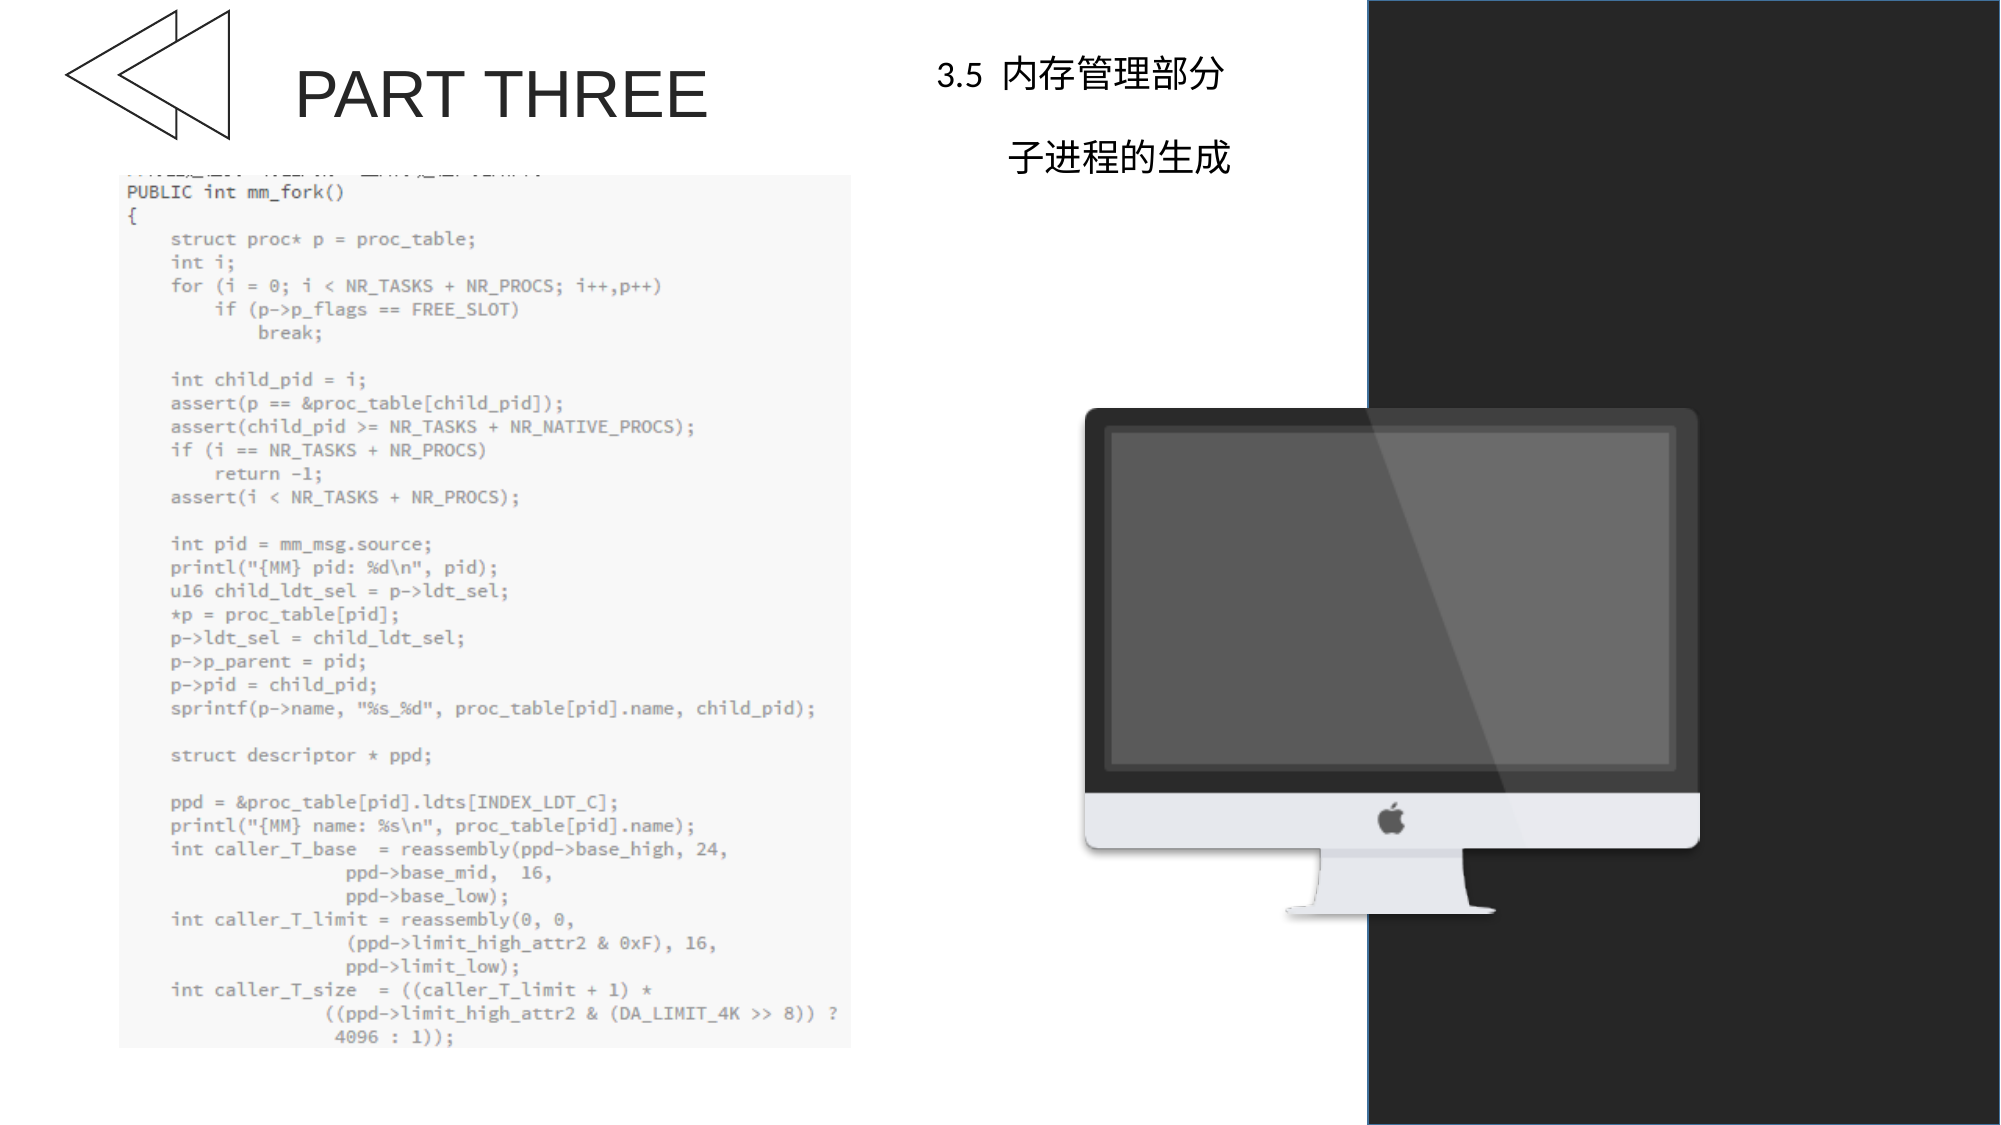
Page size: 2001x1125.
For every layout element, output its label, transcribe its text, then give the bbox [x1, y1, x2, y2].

text_box 3.5 内存管理部分 [919, 42, 1342, 103]
picture [118, 175, 851, 1048]
text_box PART THREE [286, 42, 718, 138]
text_box [1367, 0, 2000, 1125]
text_box 子进程的生成 [914, 126, 1871, 187]
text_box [66, 10, 230, 139]
picture [1085, 408, 1700, 914]
